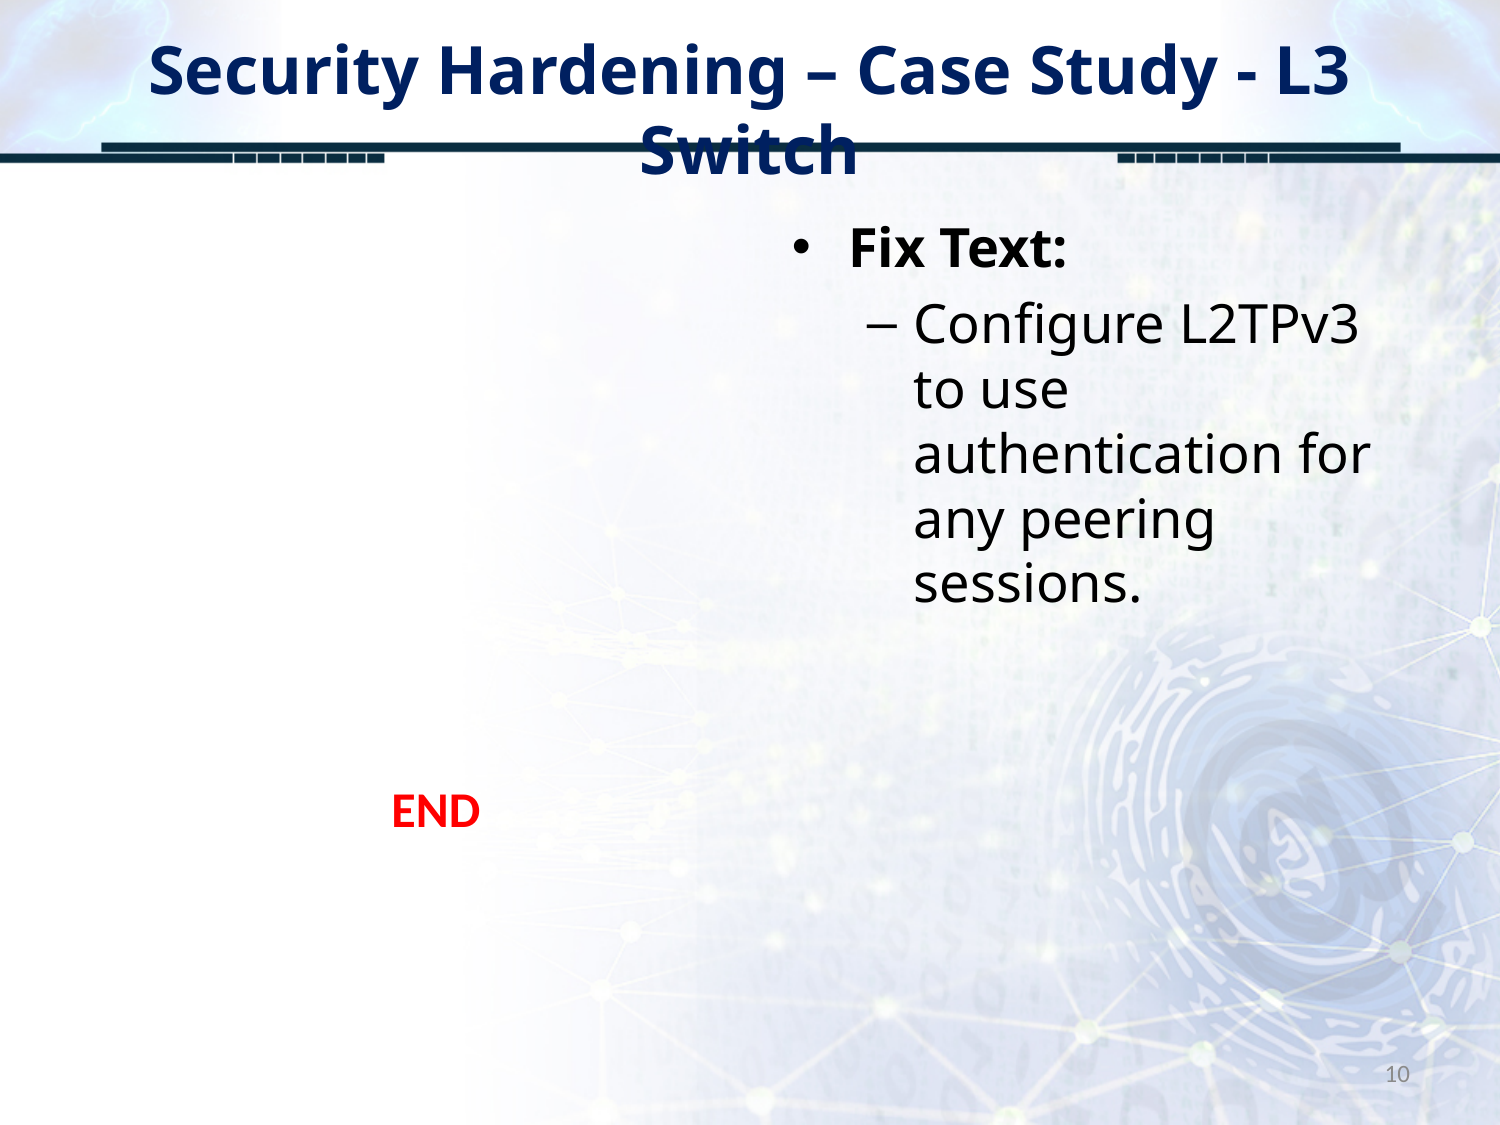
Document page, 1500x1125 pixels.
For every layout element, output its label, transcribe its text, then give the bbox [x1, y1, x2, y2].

picture [0, 0, 1500, 1125]
list Fix Text: Configure L2TPv3 to use authentication for any peering sessions. [776, 205, 1432, 1023]
text_box END [376, 770, 496, 845]
title Security Hardening – Case Study - L3 Switch [75, 34, 1425, 182]
slide_number 10 [1074, 1042, 1425, 1103]
